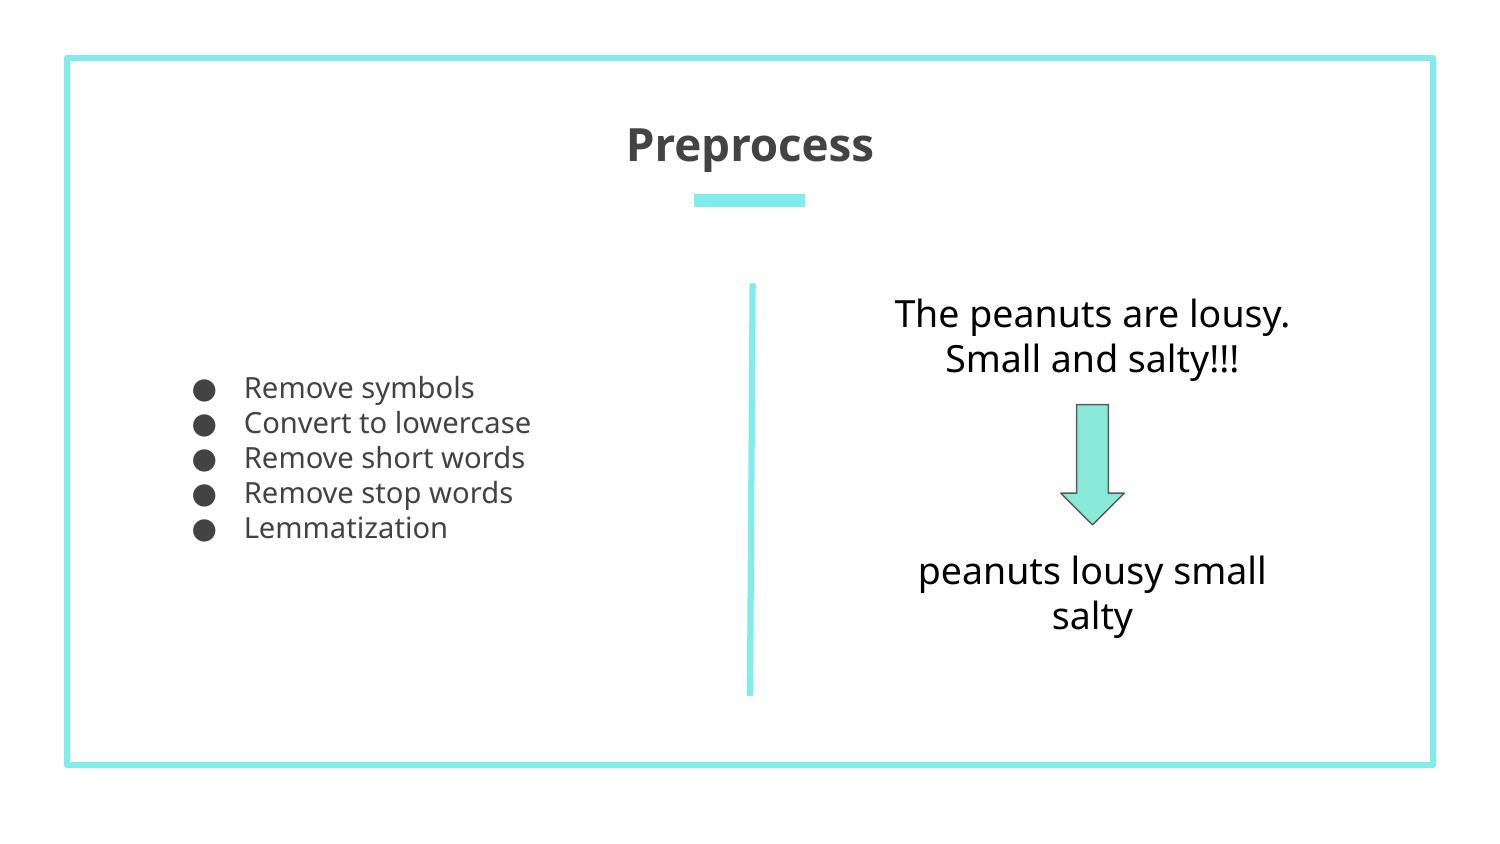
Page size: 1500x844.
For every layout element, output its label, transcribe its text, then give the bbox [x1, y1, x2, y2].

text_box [749, 282, 753, 696]
text_box The peanuts are lousy. Small and salty!!! [836, 274, 1349, 456]
title Preprocess [0, 35, 1500, 186]
list Remove symbols Convert to lowercase Remove short words Remove stop words Lemmatization [153, 354, 667, 625]
text_box peanuts lousy small salty [880, 532, 1305, 714]
text_box [1060, 404, 1125, 525]
